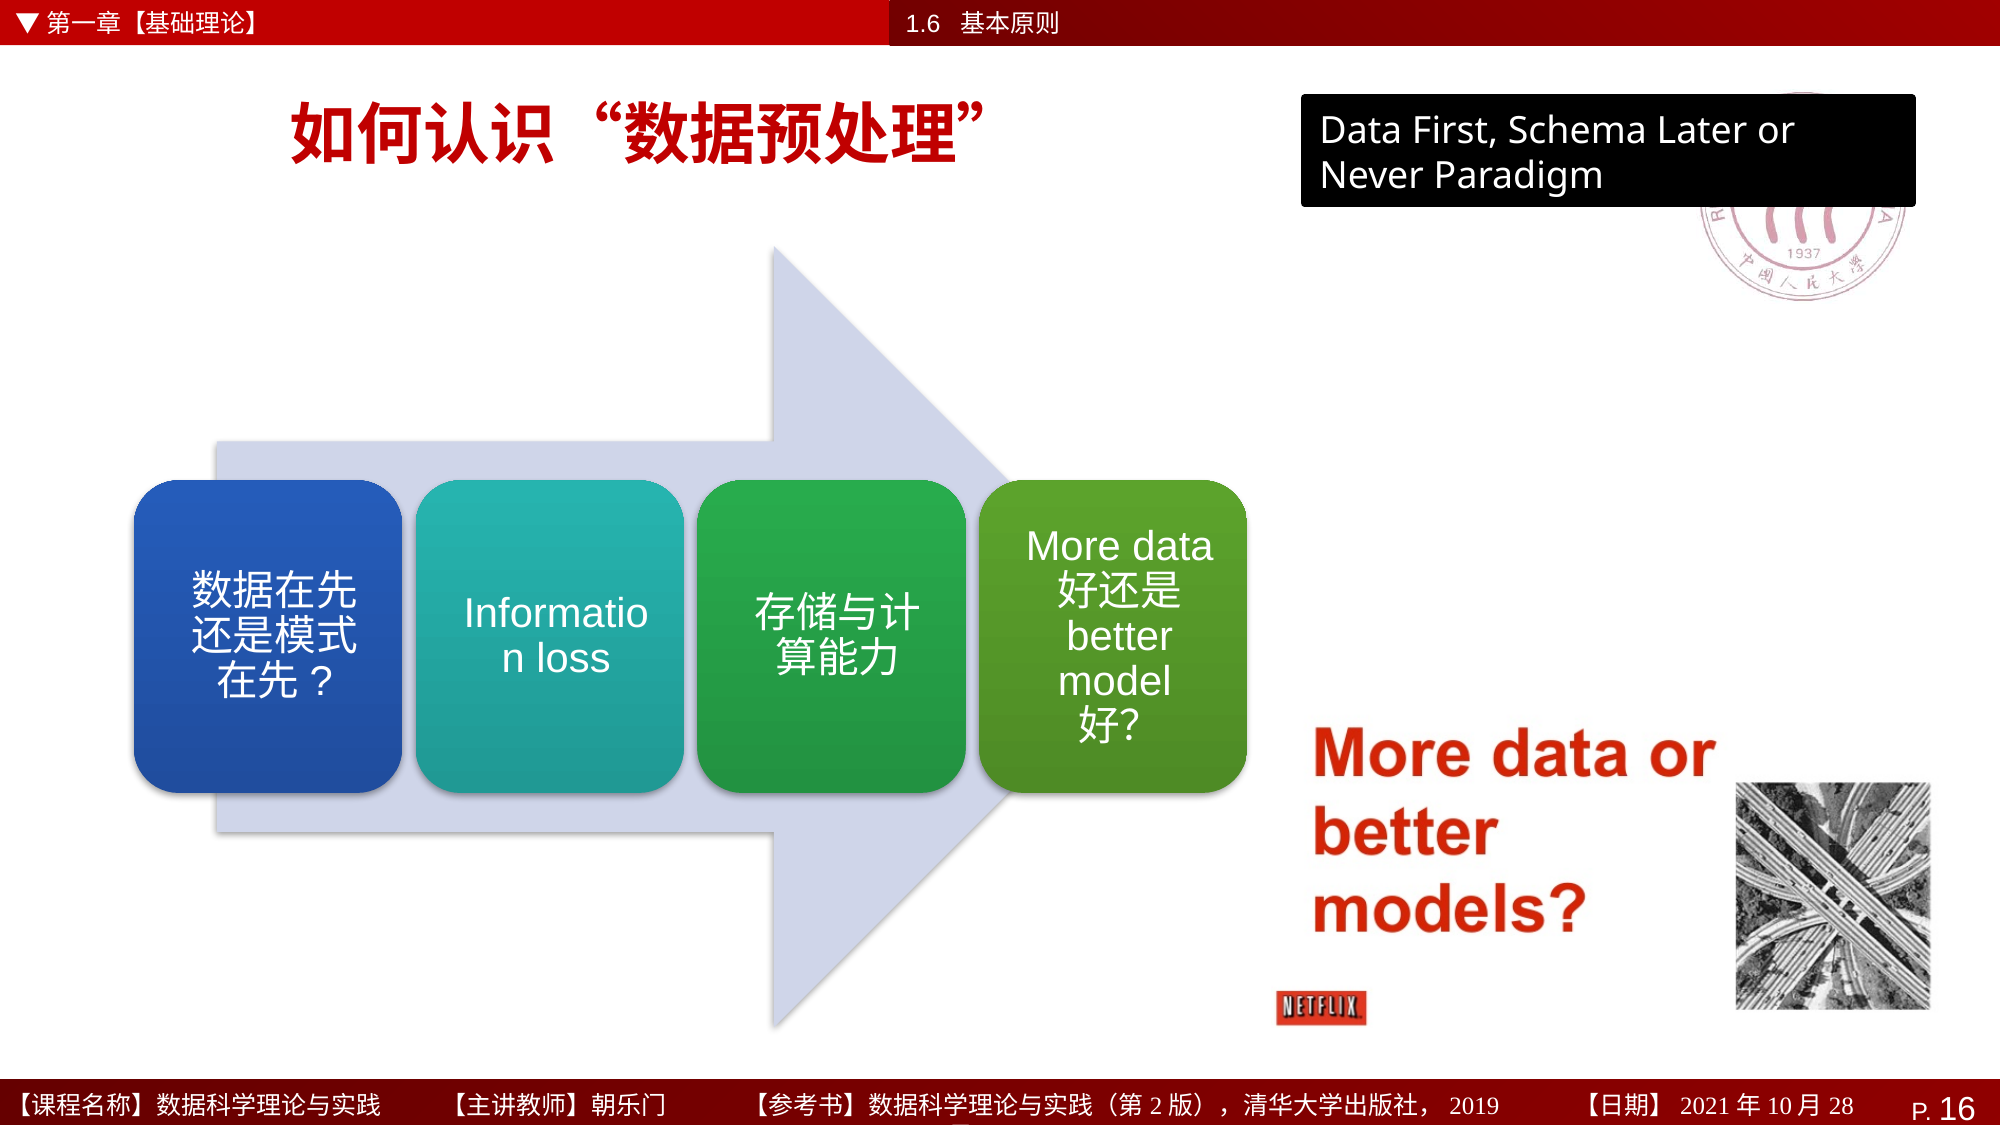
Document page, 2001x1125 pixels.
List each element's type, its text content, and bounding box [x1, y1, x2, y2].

title 如何认识“数据预处理” [64, 64, 1249, 200]
picture [1271, 648, 1945, 1028]
list ▼第一章【基础理论】 [0, 0, 725, 43]
picture [1696, 207, 1910, 304]
text_box Data First, Schema Later or Never Paradigm [1301, 94, 1916, 207]
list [133, 245, 1248, 1028]
list 1.6 基本原则 [890, 0, 1249, 43]
picture [1696, 89, 1910, 94]
